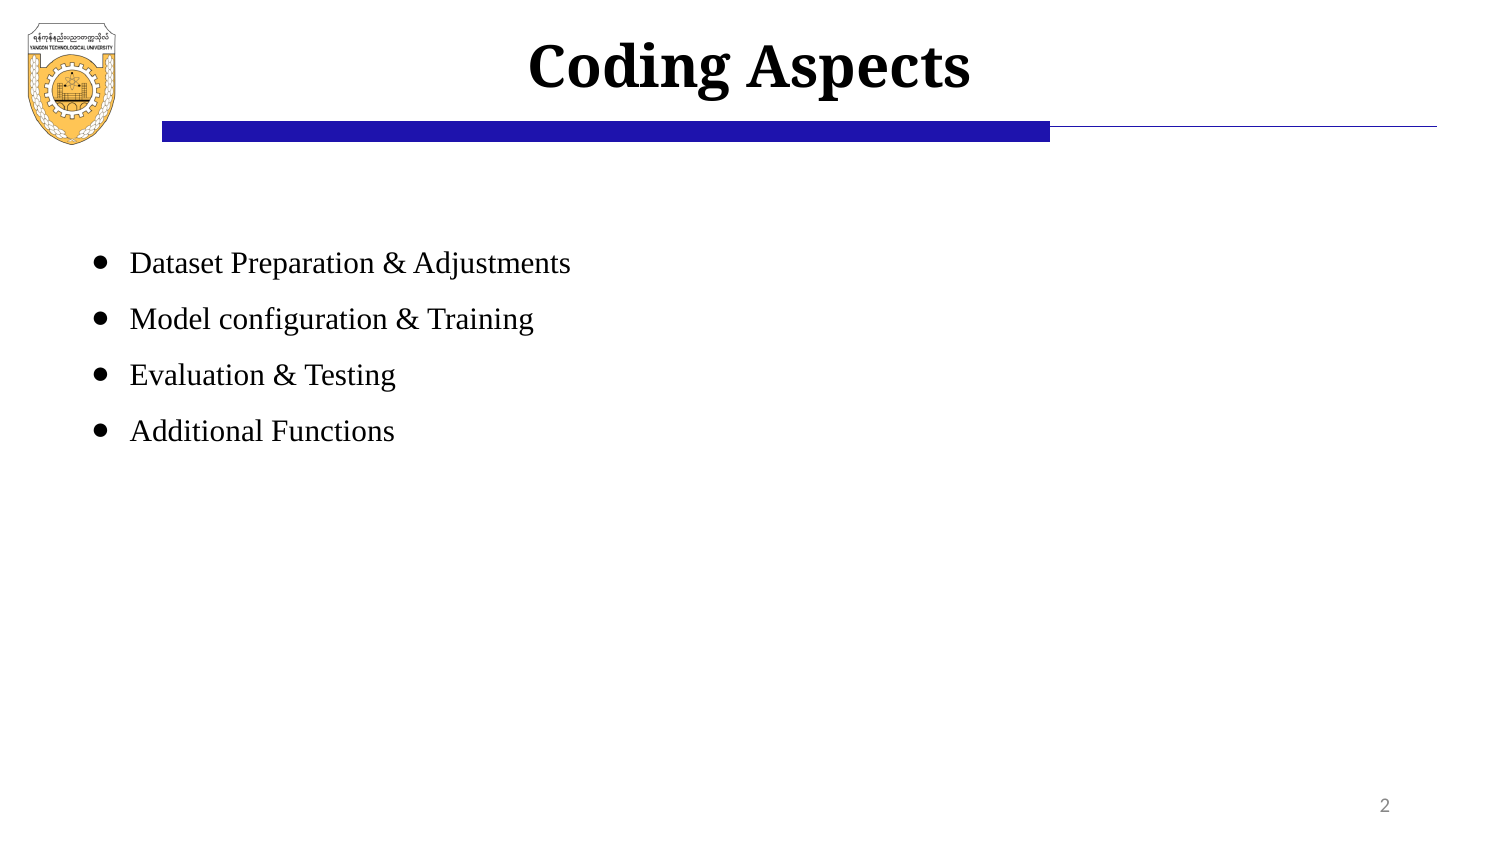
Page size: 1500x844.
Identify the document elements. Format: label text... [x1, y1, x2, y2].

text_box Dataset Preparation & Adjustments Model configuration & Training Evaluation & Testing Additional Functions [74, 216, 1425, 780]
text_box Coding Aspects [121, 20, 1425, 109]
slide_number ‹#› [1368, 788, 1397, 821]
picture [24, 18, 119, 147]
